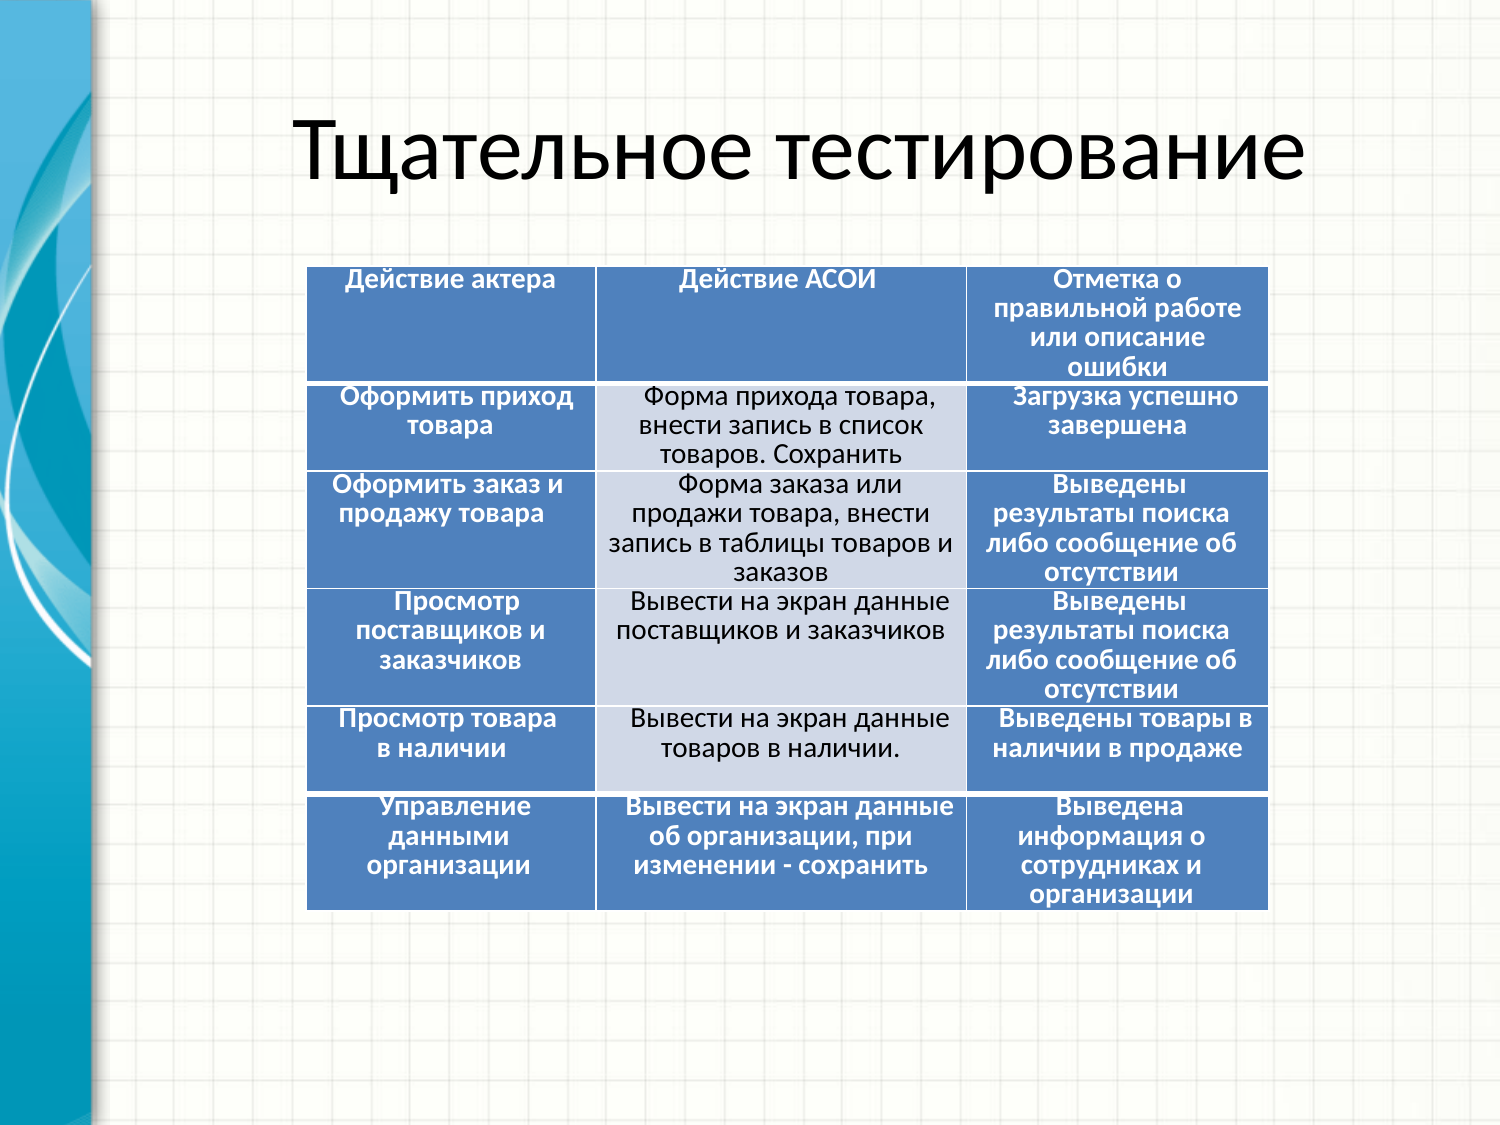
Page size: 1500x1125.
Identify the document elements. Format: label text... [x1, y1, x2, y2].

table_cell Форма прихода товара, внести запись в список товаров. Сохранить [597, 386, 966, 470]
table_cell Просмотр товара в наличии [307, 707, 595, 791]
table_cell Форма заказа или продажи товара, внести запись в таблицы товаров и заказов [597, 472, 966, 588]
picture [0, 0, 1500, 1125]
table_cell Выведены результаты поиска либо сообщение об отсутствии [967, 472, 1268, 588]
table_cell Управление данными организации [307, 797, 595, 910]
table_cell Выведены результаты поиска либо сообщение об отсутствии [967, 589, 1268, 705]
title Тщательное тестирование [138, 49, 1463, 237]
table_cell Выведена информация о сотрудниках и организации [967, 797, 1268, 910]
table_cell Оформить заказ и продажу товара [307, 472, 595, 588]
table_header Действие актера [307, 267, 595, 381]
table_header Действие АСОИ [597, 267, 966, 381]
table_cell Вывести на экран данные поставщиков и заказчиков [597, 589, 966, 705]
table_cell Просмотр поставщиков и заказчиков [307, 589, 595, 705]
table_cell Вывести на экран данные об организации, при изменении - сохранить [597, 797, 966, 910]
table_cell Загрузка успешно завершена [967, 386, 1268, 470]
table_cell Выведены товары в наличии в продаже [967, 707, 1268, 791]
table_cell Вывести на экран данные товаров в наличии. [597, 707, 966, 791]
table_header Отметка о правильной работе или описание ошибки [967, 267, 1268, 381]
table_cell Оформить приход товара [307, 386, 595, 470]
